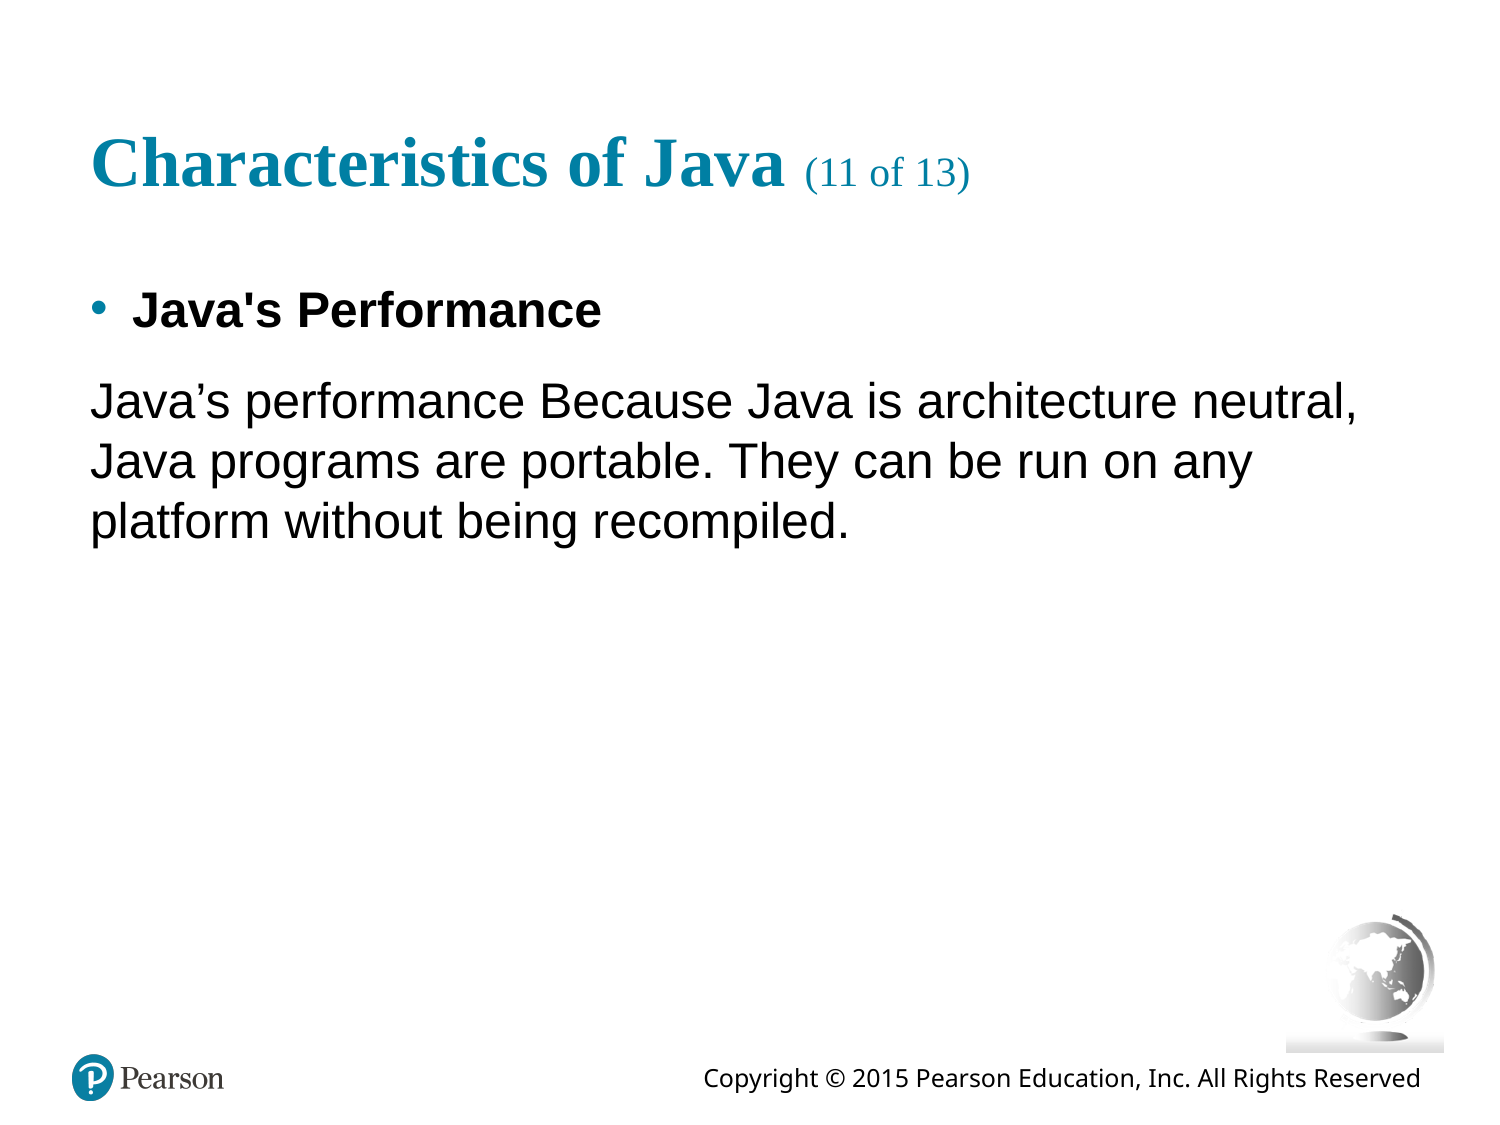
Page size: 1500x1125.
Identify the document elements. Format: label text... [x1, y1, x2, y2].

picture [98, 1054, 224, 1101]
picture [1286, 909, 1444, 1053]
picture [72, 1054, 88, 1070]
picture [72, 1087, 83, 1101]
picture [80, 1063, 106, 1088]
title Characteristics of Java (11 of 13) [75, 35, 1425, 216]
list Java's Performance Java’s performance Because Java is architecture neutral, Java programs are portable. They can be run on any platform without being recompiled. [75, 262, 1426, 1005]
